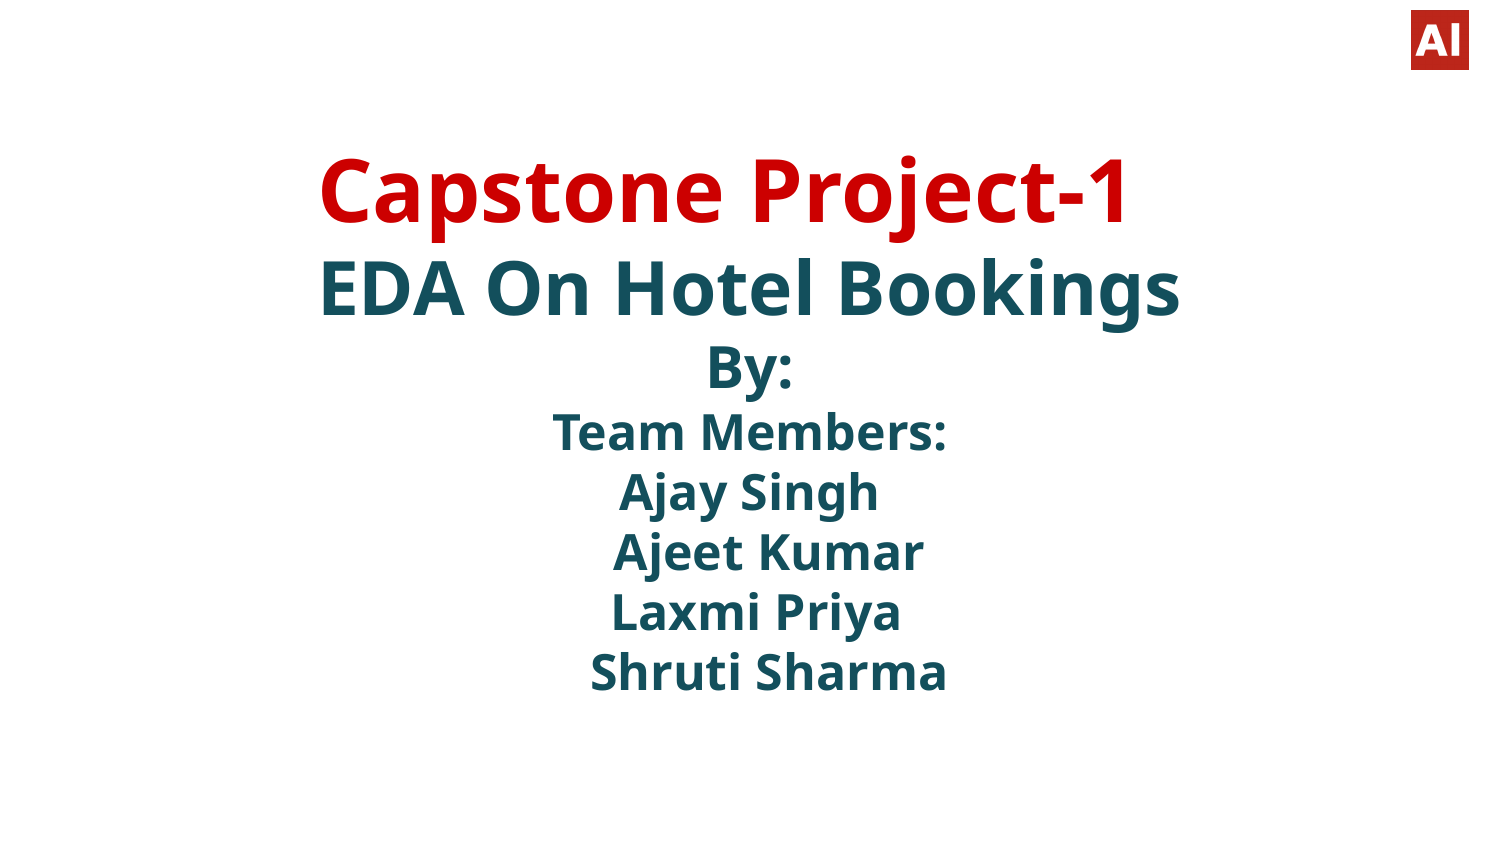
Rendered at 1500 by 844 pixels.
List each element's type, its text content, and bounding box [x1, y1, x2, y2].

title Capstone Project-1 EDA On Hotel Bookings By: Team Members: Ajay Singh Ajeet Kumar Laxmi Priya Shruti Sharma [51, 94, 1449, 716]
picture [1411, 10, 1469, 70]
